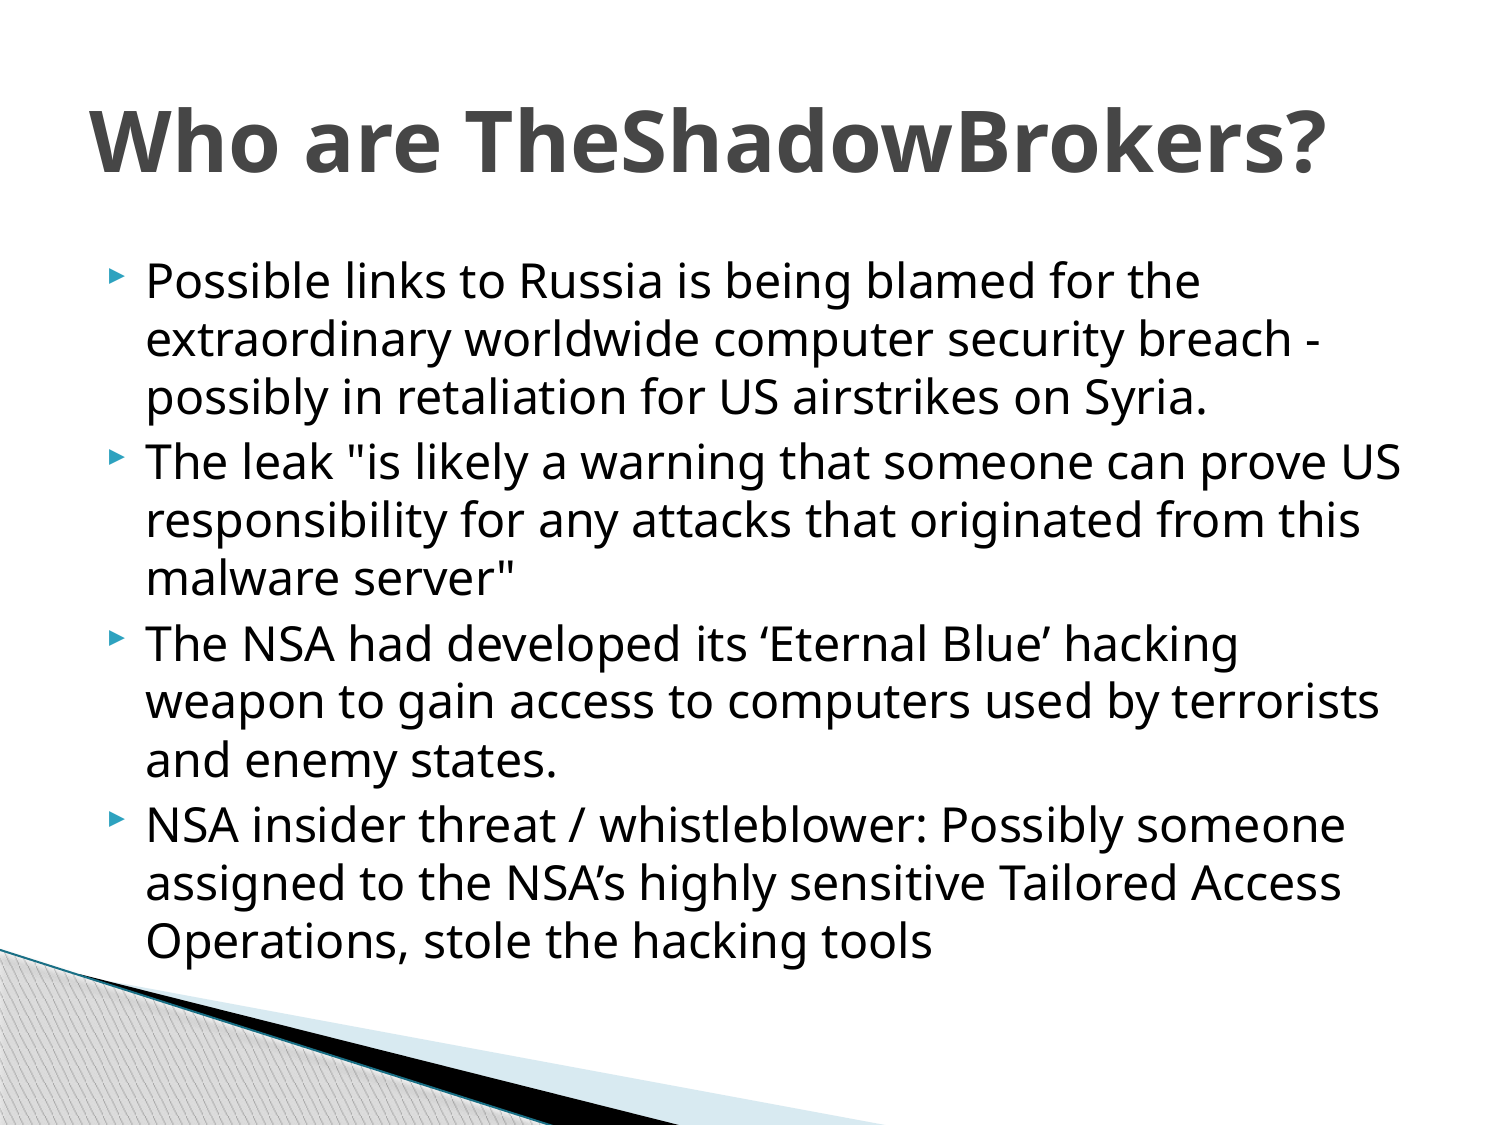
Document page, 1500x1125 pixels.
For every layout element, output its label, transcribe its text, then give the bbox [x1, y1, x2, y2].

list Possible links to Russia is being blamed for the extraordinary worldwide computer security breach - possibly in retaliation for US airstrikes on Syria. The leak "is likely a warning that someone can prove US responsibility for any attacks that originated from this malware server" The NSA had developed its ‘Eternal Blue’ hacking weapon to gain access to computers used by terrorists and enemy states. NSA insider threat / whistleblower: Possibly someone assigned to the NSA’s highly sensitive Tailored Access Operations, stole the hacking tools [75, 243, 1425, 986]
title Who are TheShadowBrokers? [75, 45, 1425, 233]
